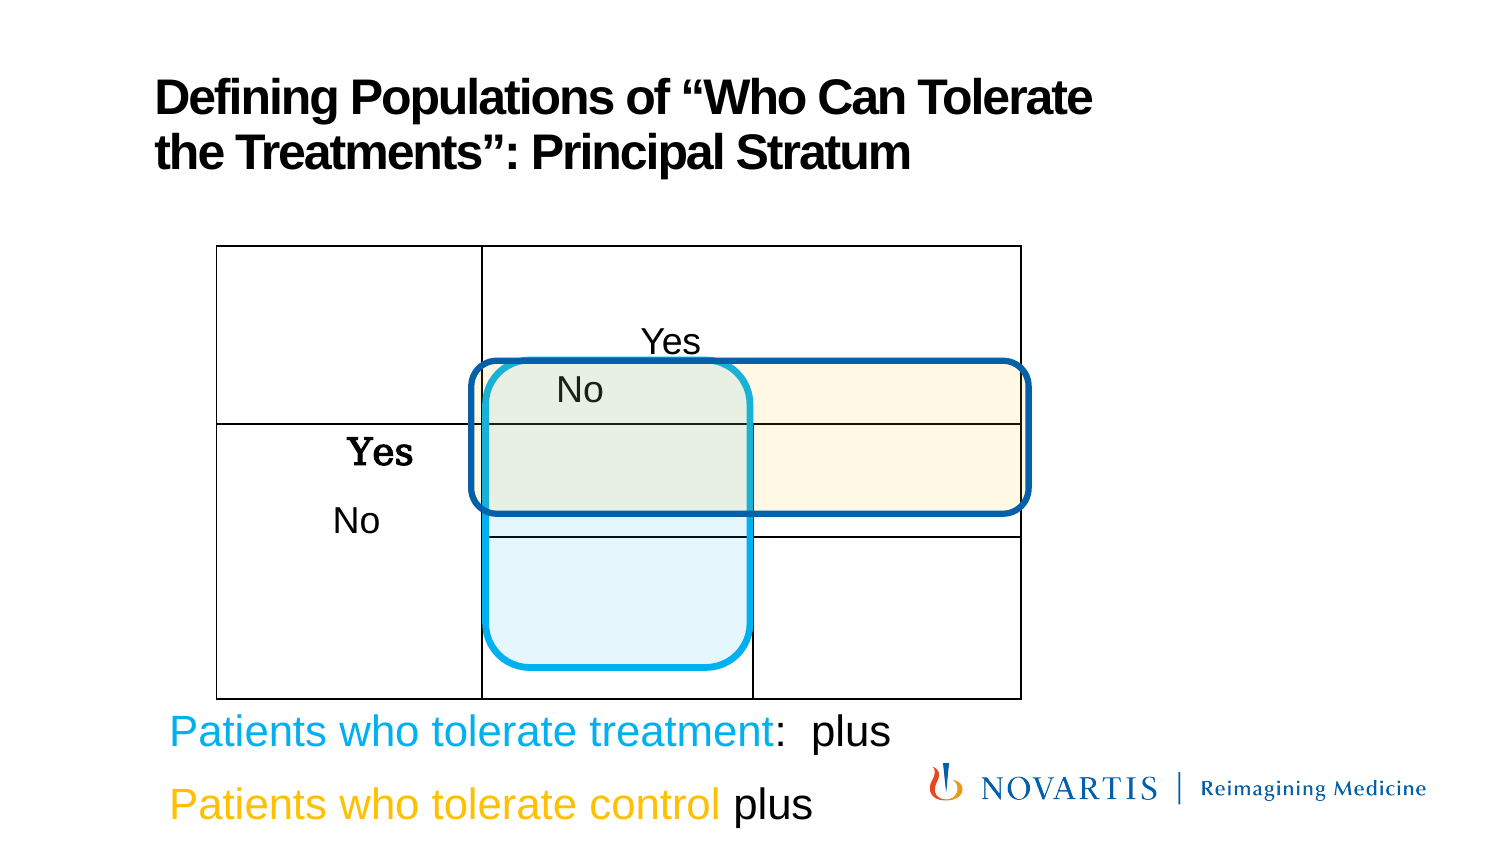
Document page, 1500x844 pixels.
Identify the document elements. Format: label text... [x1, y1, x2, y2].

text_box [470, 359, 1030, 515]
text_box [484, 512, 752, 669]
picture [886, 733, 1469, 843]
title Defining Populations of “Who Can Tolerate the Treatments”: Principal Stratum [154, 71, 1250, 186]
